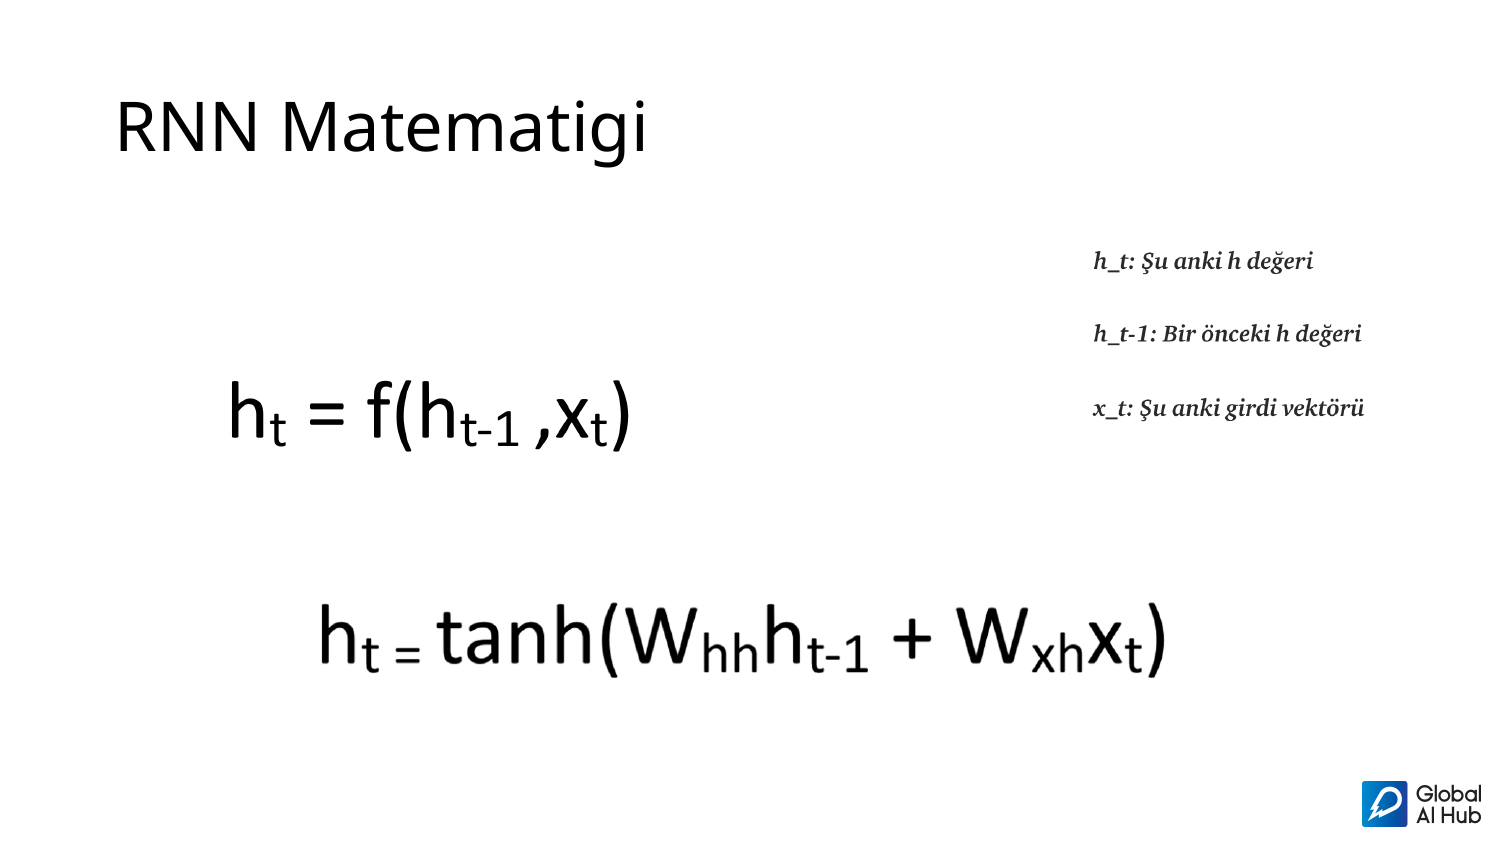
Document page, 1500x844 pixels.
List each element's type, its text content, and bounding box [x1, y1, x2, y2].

picture [312, 570, 1188, 696]
picture [204, 305, 650, 518]
picture [1070, 224, 1390, 436]
picture [1366, 781, 1481, 827]
title RNN Matematigi [103, 44, 1397, 208]
